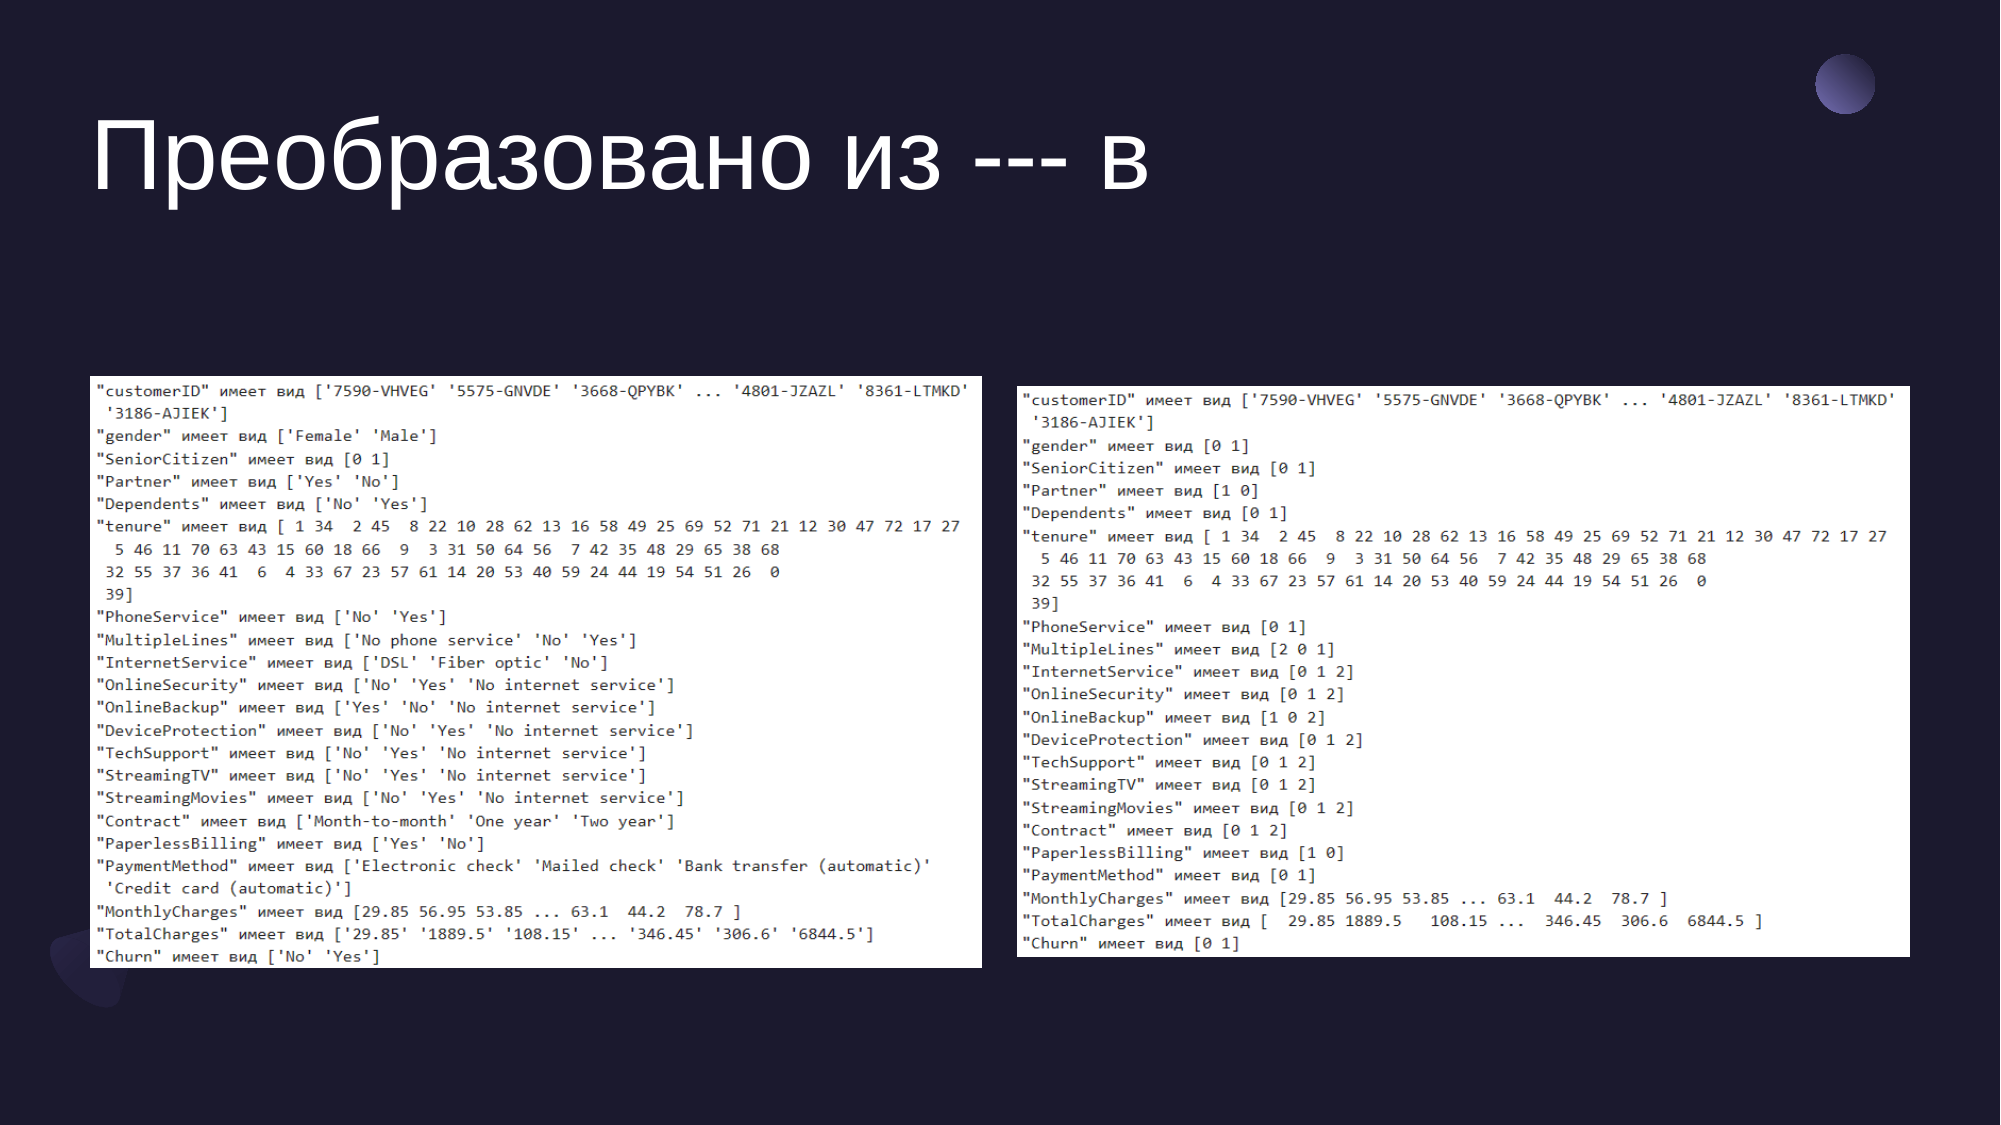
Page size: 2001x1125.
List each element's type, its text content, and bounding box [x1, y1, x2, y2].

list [1017, 386, 1910, 957]
title Преобразовано из --- в [90, 90, 1910, 309]
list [90, 375, 983, 968]
